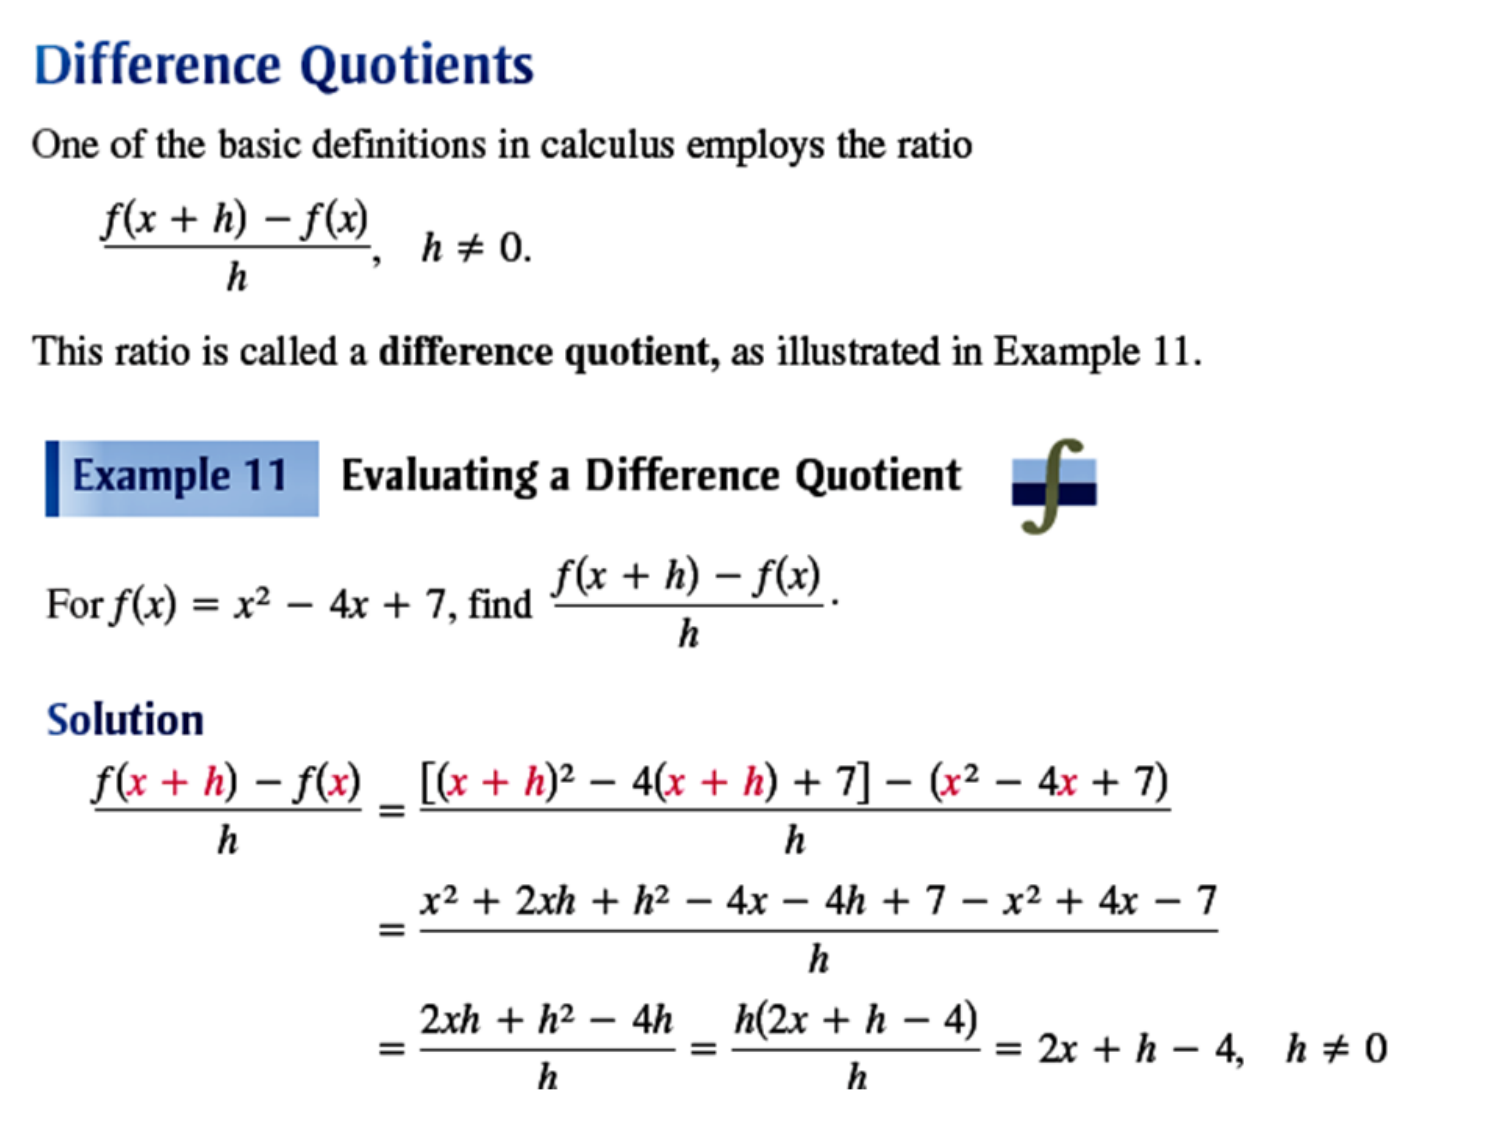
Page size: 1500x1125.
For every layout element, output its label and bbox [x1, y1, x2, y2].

picture [27, 24, 1226, 413]
picture [37, 420, 1405, 1113]
